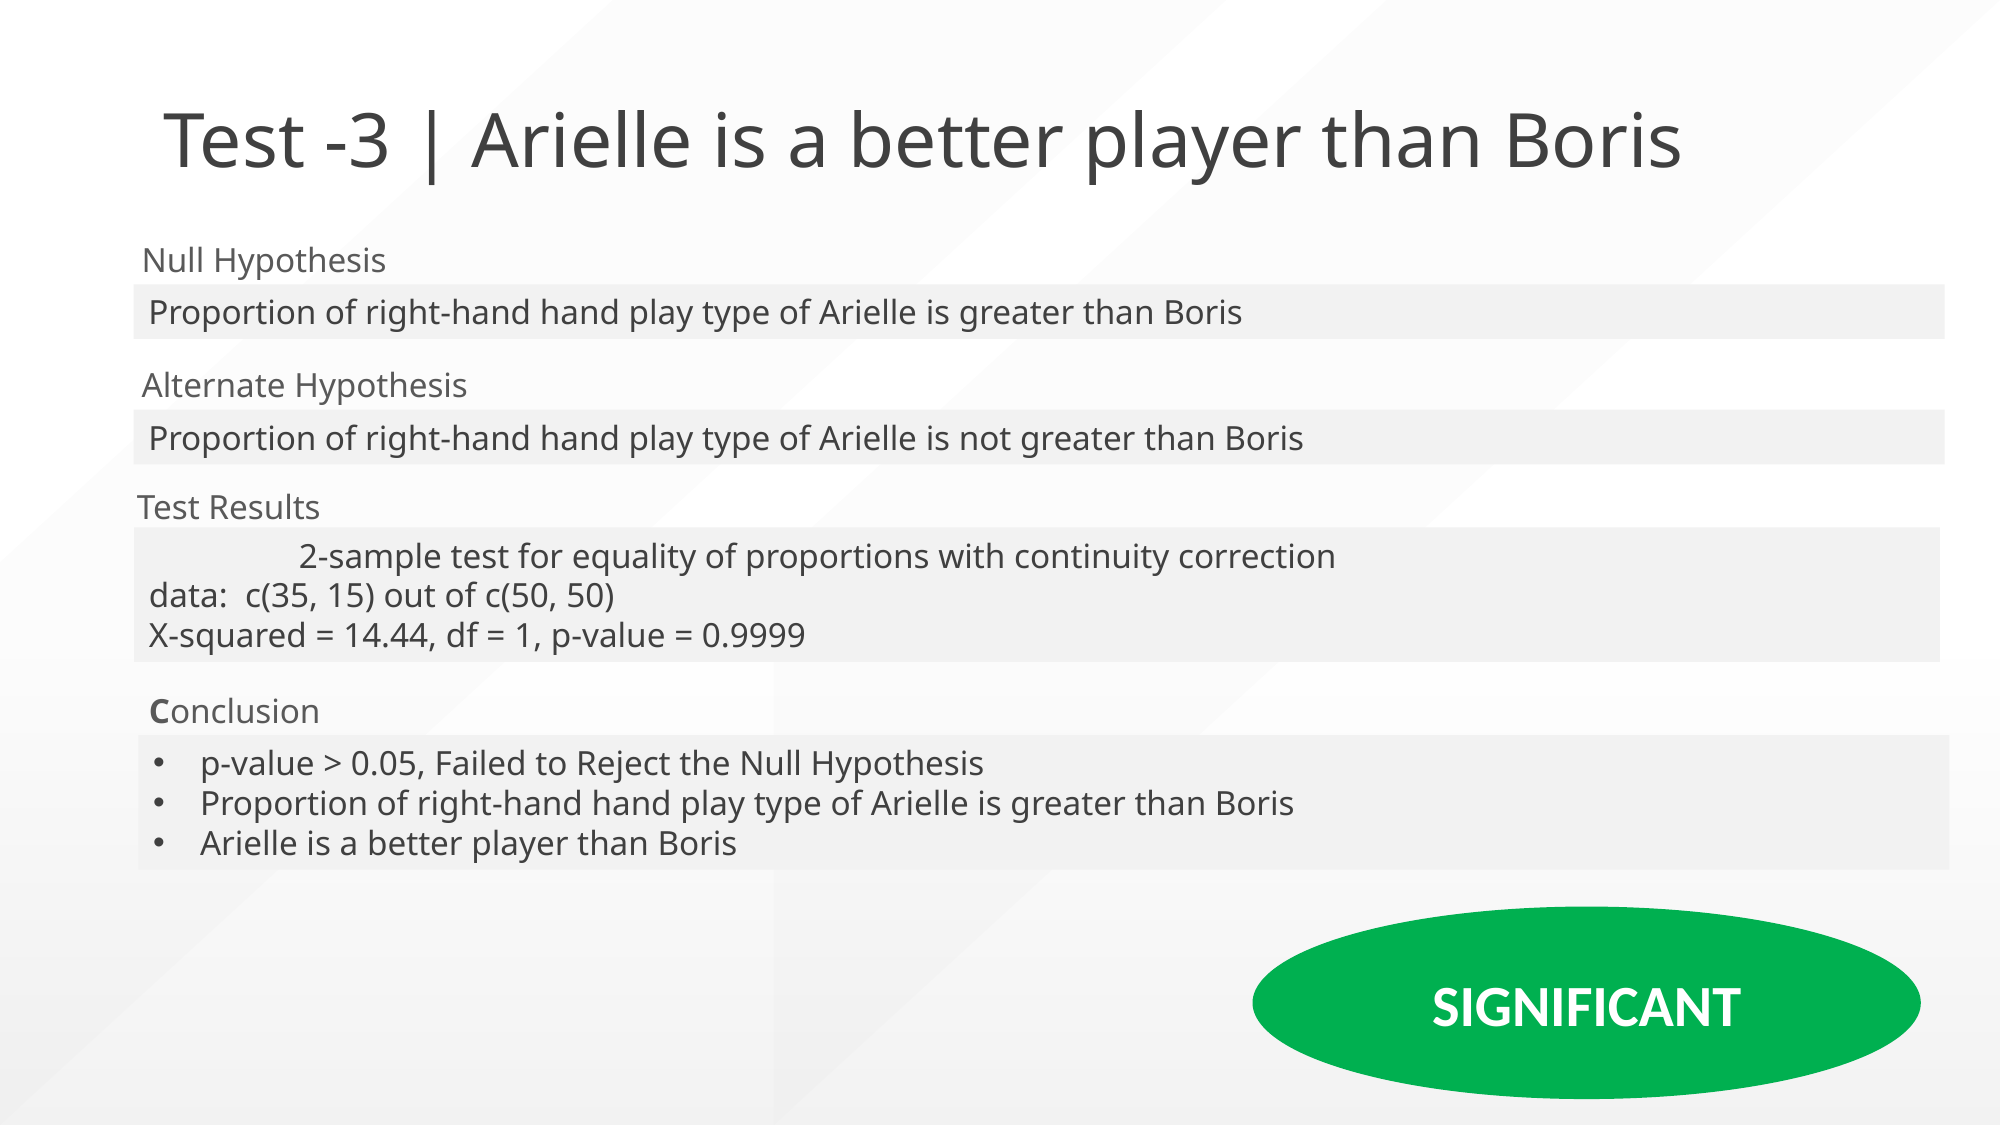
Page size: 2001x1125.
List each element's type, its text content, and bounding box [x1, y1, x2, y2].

text_box Test Results [122, 479, 606, 534]
text_box Conclusion [134, 682, 618, 738]
text_box 2-sample test for equality of proportions with continuity correction data: c(35, 15) out of c(50, 50) X-squared = 14.44, df = 1, p-value = 0.9999 [134, 527, 1940, 662]
text_box Null Hypothesis [126, 231, 610, 287]
text_box Proportion of right-hand hand play type of Arielle is greater than Boris [133, 284, 1945, 339]
text_box Alternate Hypothesis [126, 357, 610, 412]
title Test -3 | Arielle is a better player than Boris [148, 95, 1921, 187]
text_box SIGNIFICANT [1251, 905, 1922, 1101]
text_box p-value > 0.05, Failed to Reject the Null Hypothesis Proportion of right-hand hand play type of Arielle is greater than Boris Arielle is a better player than Boris [138, 735, 1950, 870]
text_box Proportion of right-hand hand play type of Arielle is not greater than Boris [133, 409, 1945, 465]
